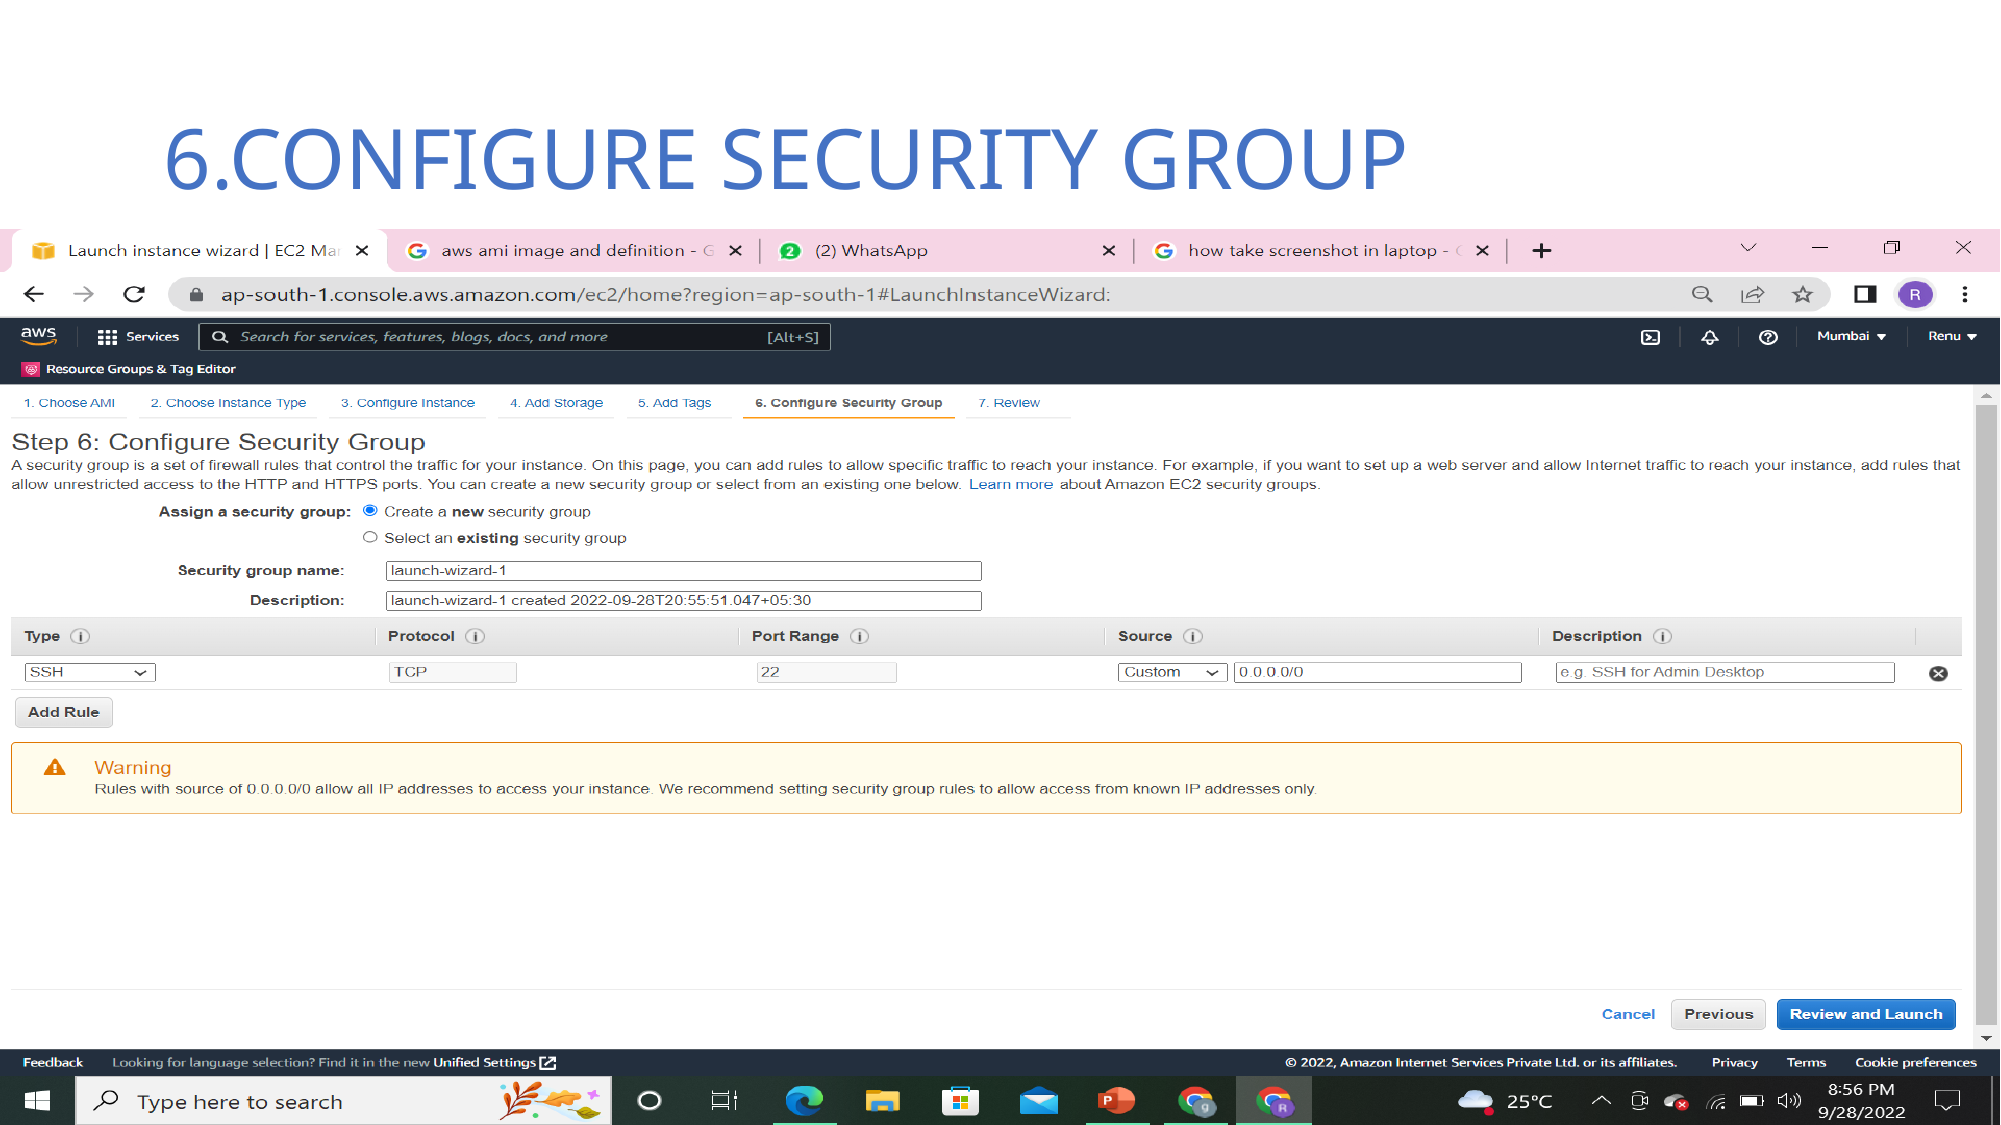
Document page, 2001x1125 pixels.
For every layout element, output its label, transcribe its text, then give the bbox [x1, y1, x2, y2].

picture [0, 229, 2000, 1125]
title 6.CONFIGURE SECURITY GROUP [148, 53, 1874, 229]
